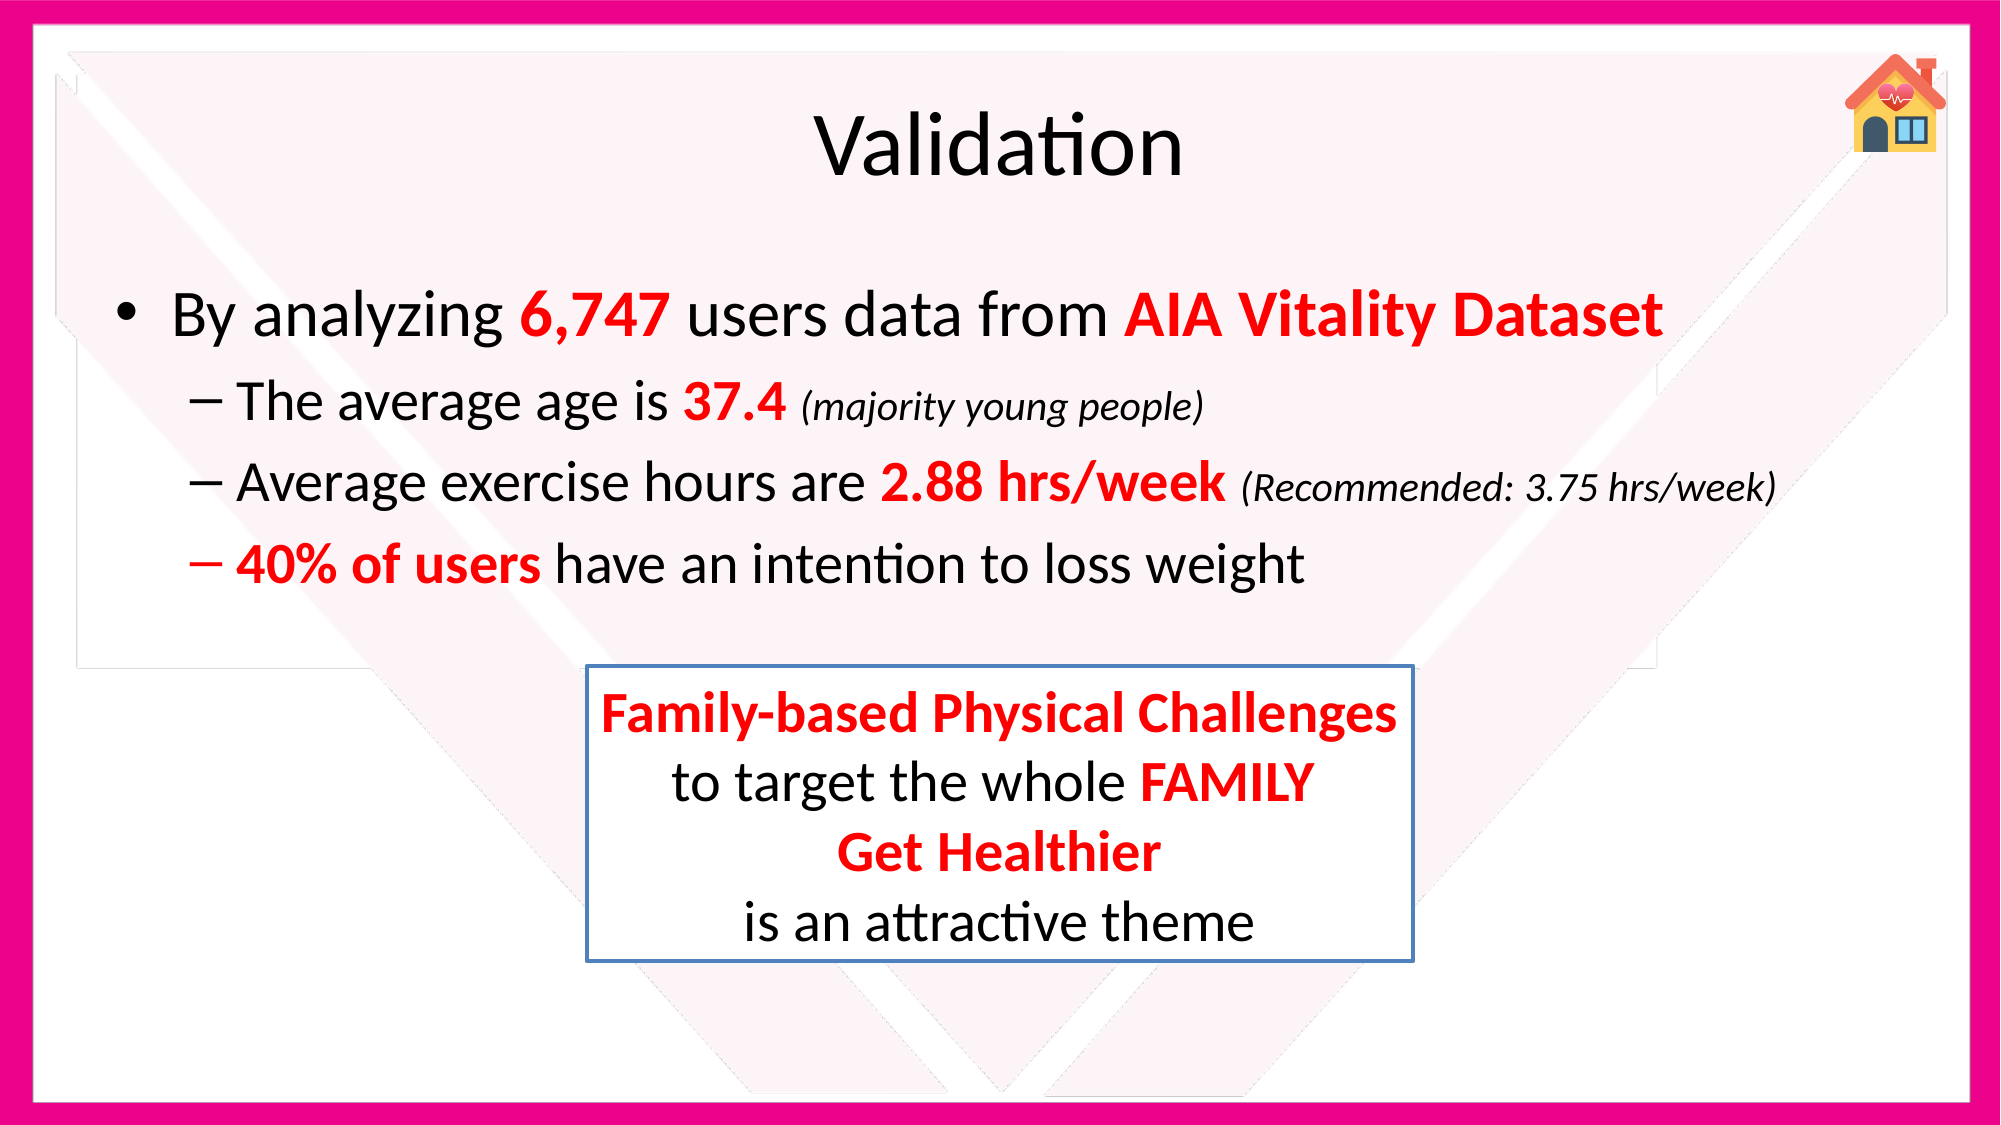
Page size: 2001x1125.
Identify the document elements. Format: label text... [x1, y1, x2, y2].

list By analyzing 6,747 users data from AIA Vitality Dataset The average age is 37.4 (majority young people) Average exercise hours are 2.88 hrs/week (Recommended: 3.75 hrs/week) 40% of users have an intention to loss weight [99, 262, 1900, 1005]
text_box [1845, 54, 1947, 152]
text_box Family-based Physical Challenges to target the whole FAMILY Get Healthier is an attractive theme [585, 664, 1415, 963]
title Validation [99, 45, 1900, 233]
